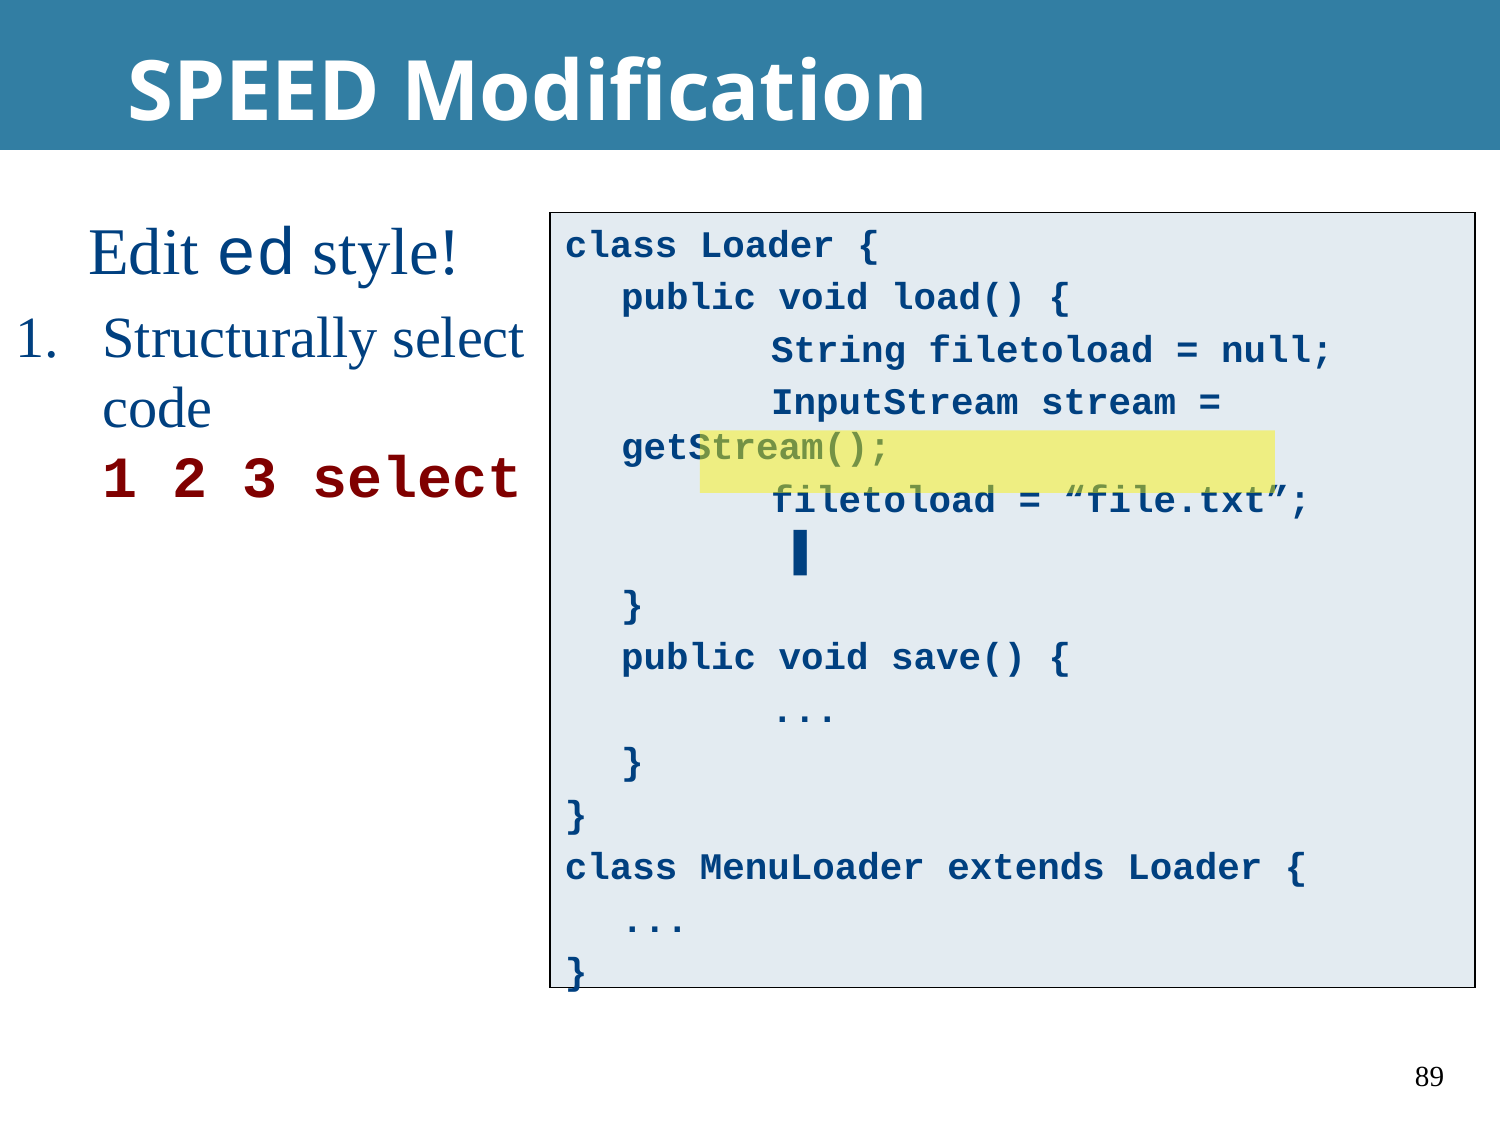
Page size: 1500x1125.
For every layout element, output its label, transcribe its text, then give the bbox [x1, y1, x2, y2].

text_box class Loader { public void load() { String filetoload = null; InputStream stream = getStream(); filetoload = “file.txt”; ▌ } public void save() { ... } } class MenuLoader extends Loader { ... } [549, 212, 1475, 988]
title SPEED Modification [112, 12, 1500, 163]
text_box [699, 430, 1275, 493]
list Edit ed style! Structurally select code 1 2 3 select [0, 200, 550, 925]
